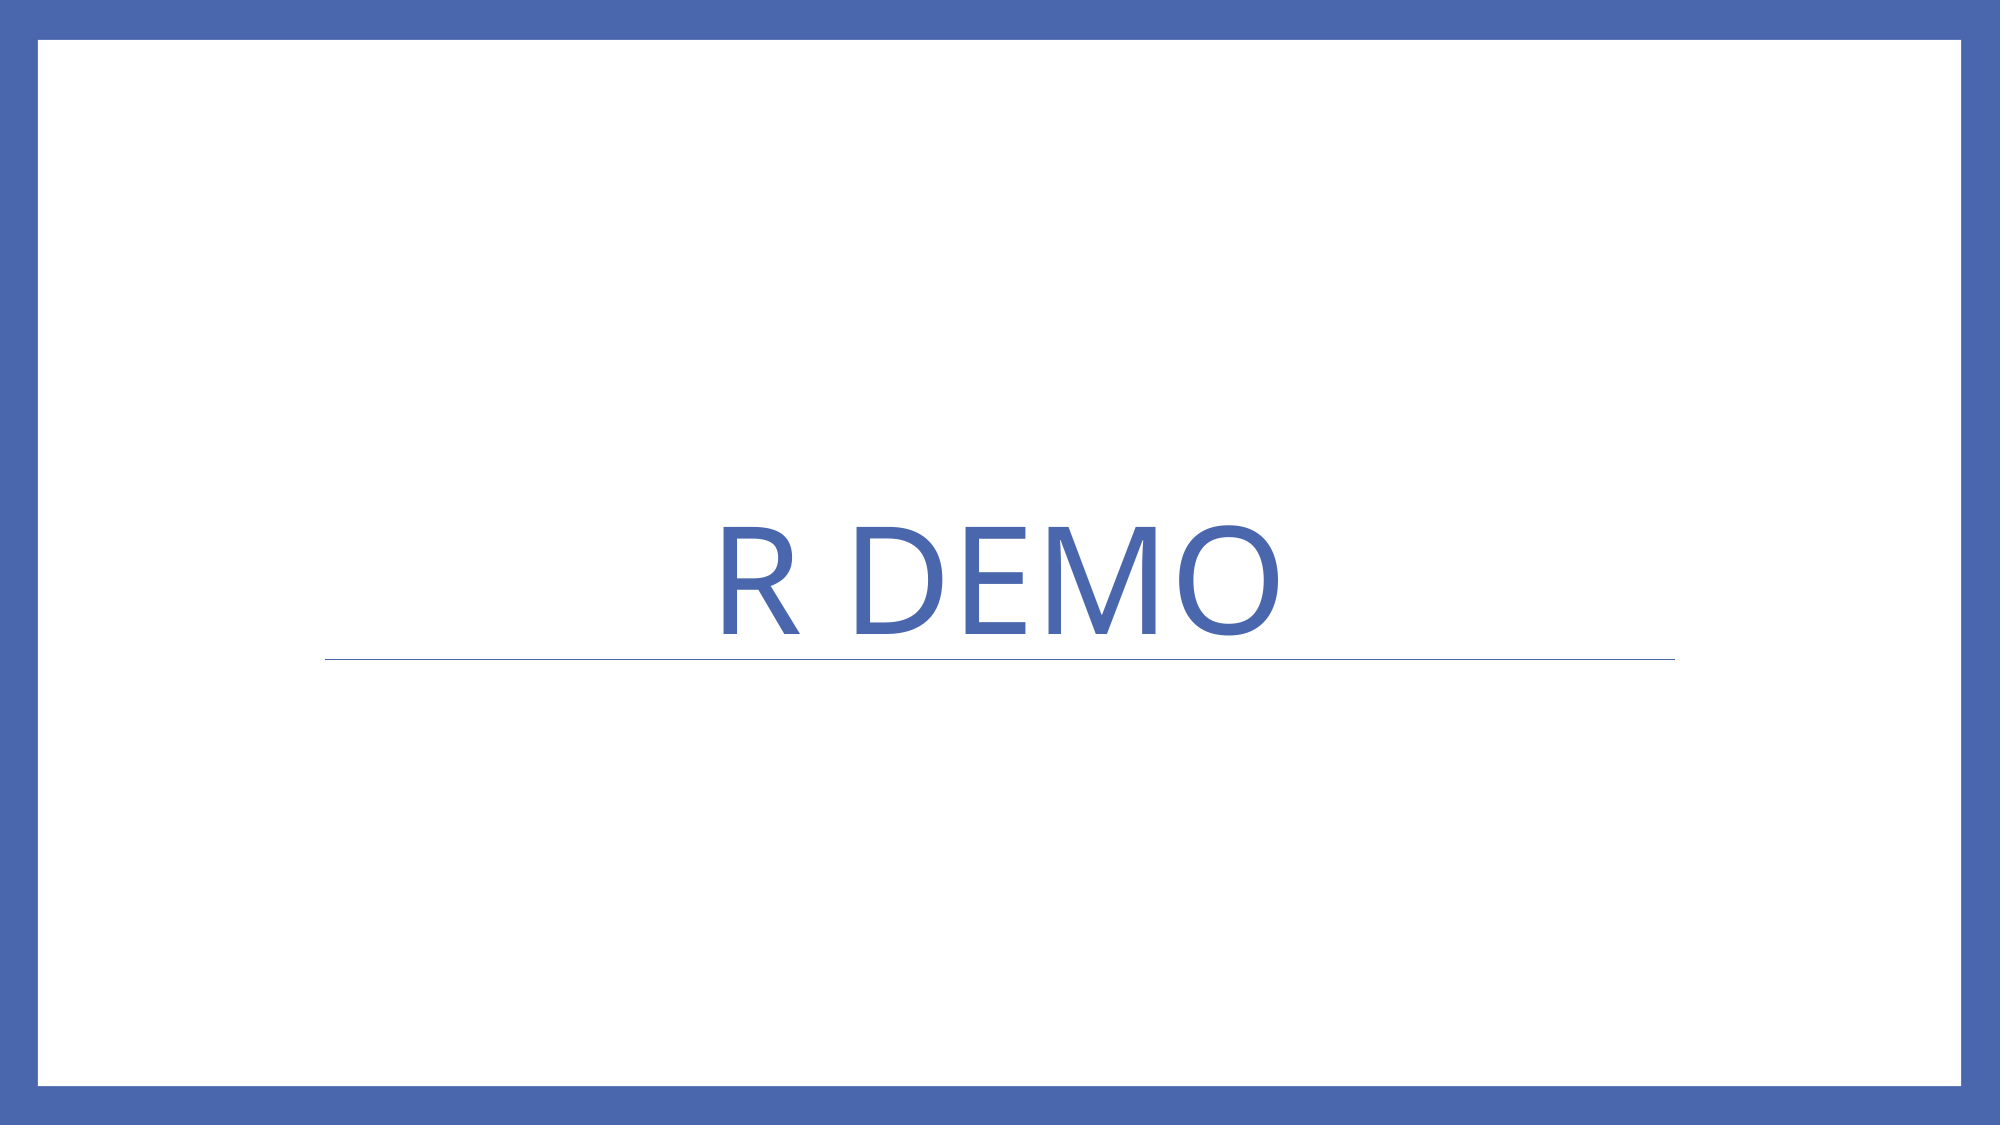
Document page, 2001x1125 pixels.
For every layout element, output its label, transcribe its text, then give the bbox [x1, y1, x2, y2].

title R Demo [181, 192, 1817, 673]
